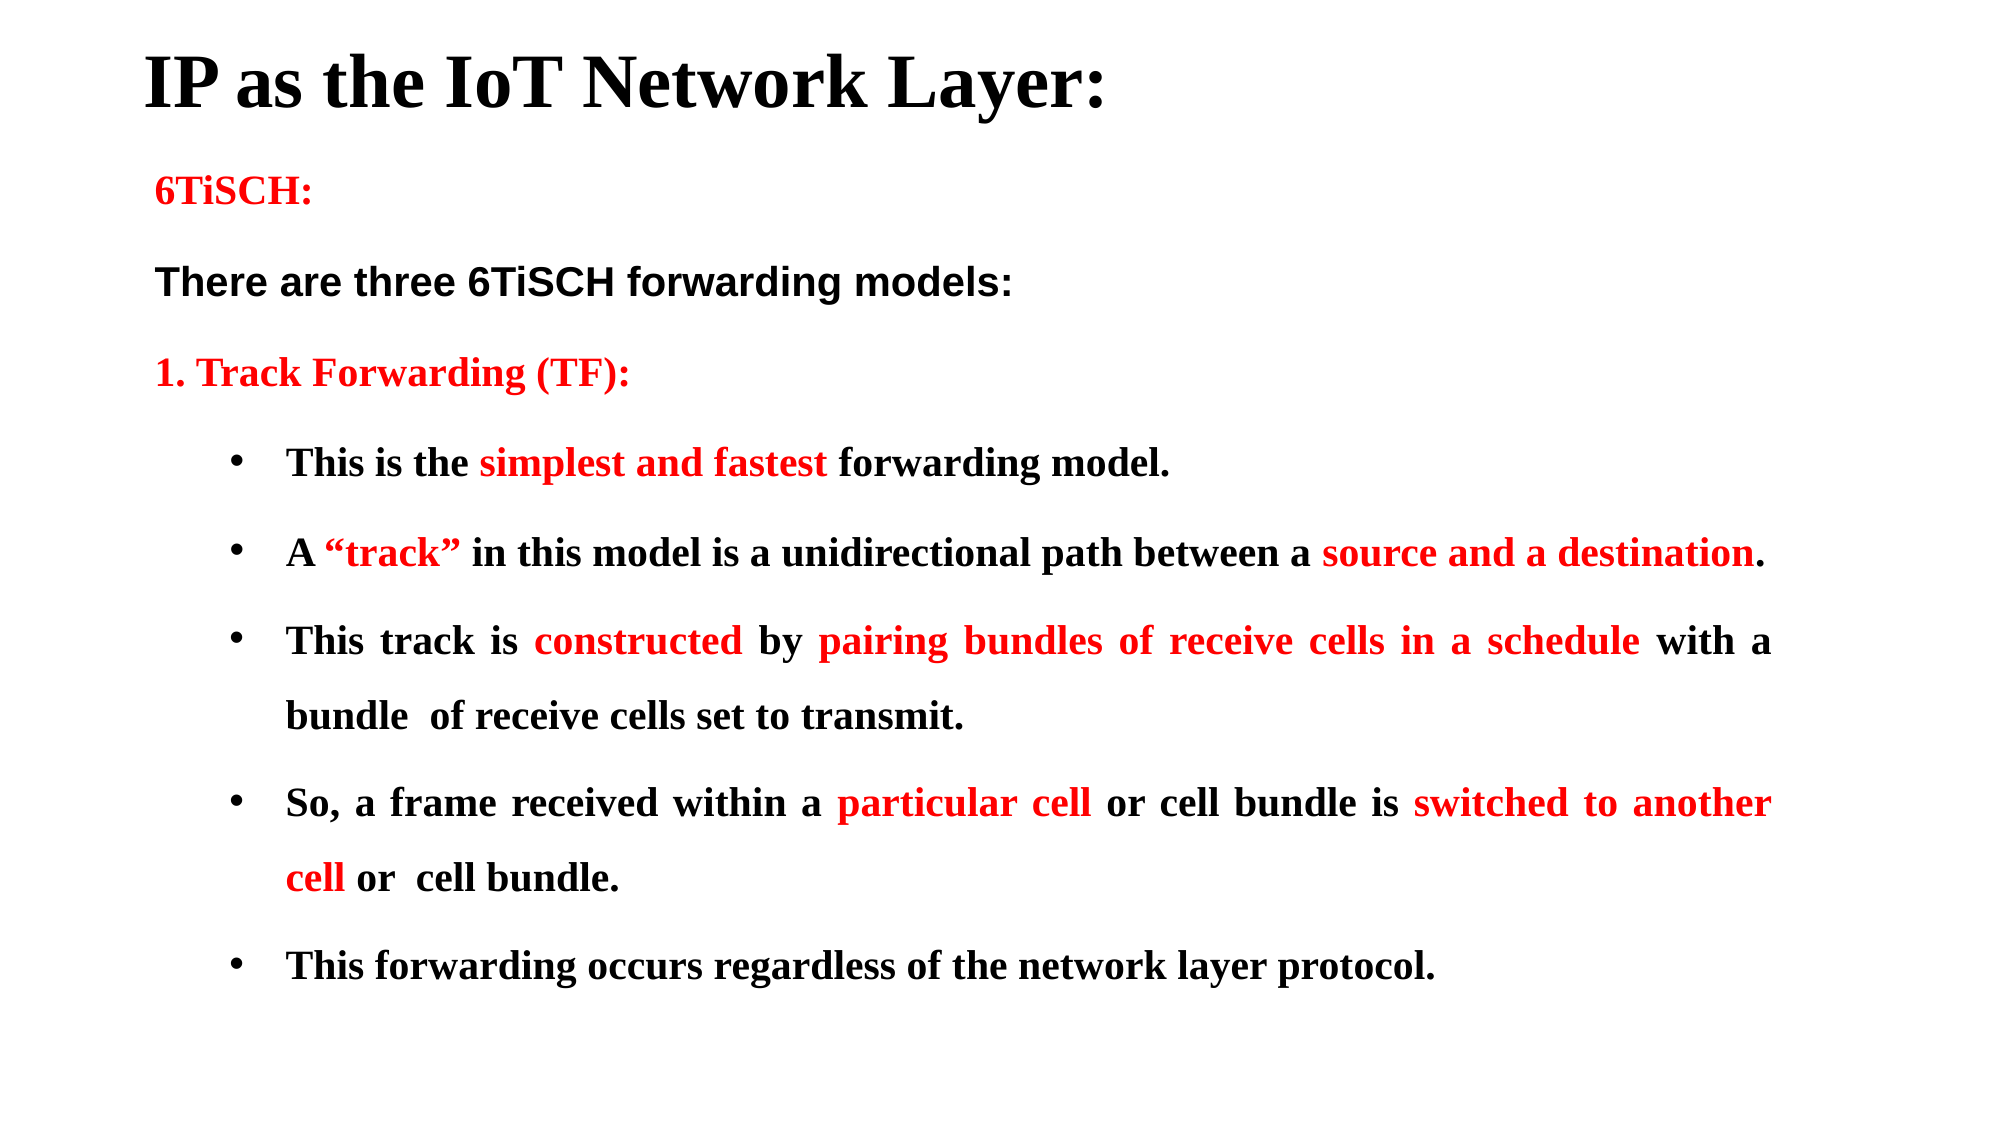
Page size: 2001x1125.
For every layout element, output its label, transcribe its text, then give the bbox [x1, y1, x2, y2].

title IP as the IoT Network Layer: [126, 22, 1852, 131]
list 6TiSCH: There are three 6TiSCH forwarding models: 1. Track Forwarding (TF): This is the simplest and fastest forwarding model. A “track” in this model is a unidirectional path between a source and a destination. This track is constructed by pairing bundles of receive cells in a schedule with a bundle of receive cells set to transmit. So, a frame received within a particular cell or cell bundle is switched to another cell or cell bundle. This forwarding occurs regardless of the network layer protocol. [137, 130, 1788, 1079]
